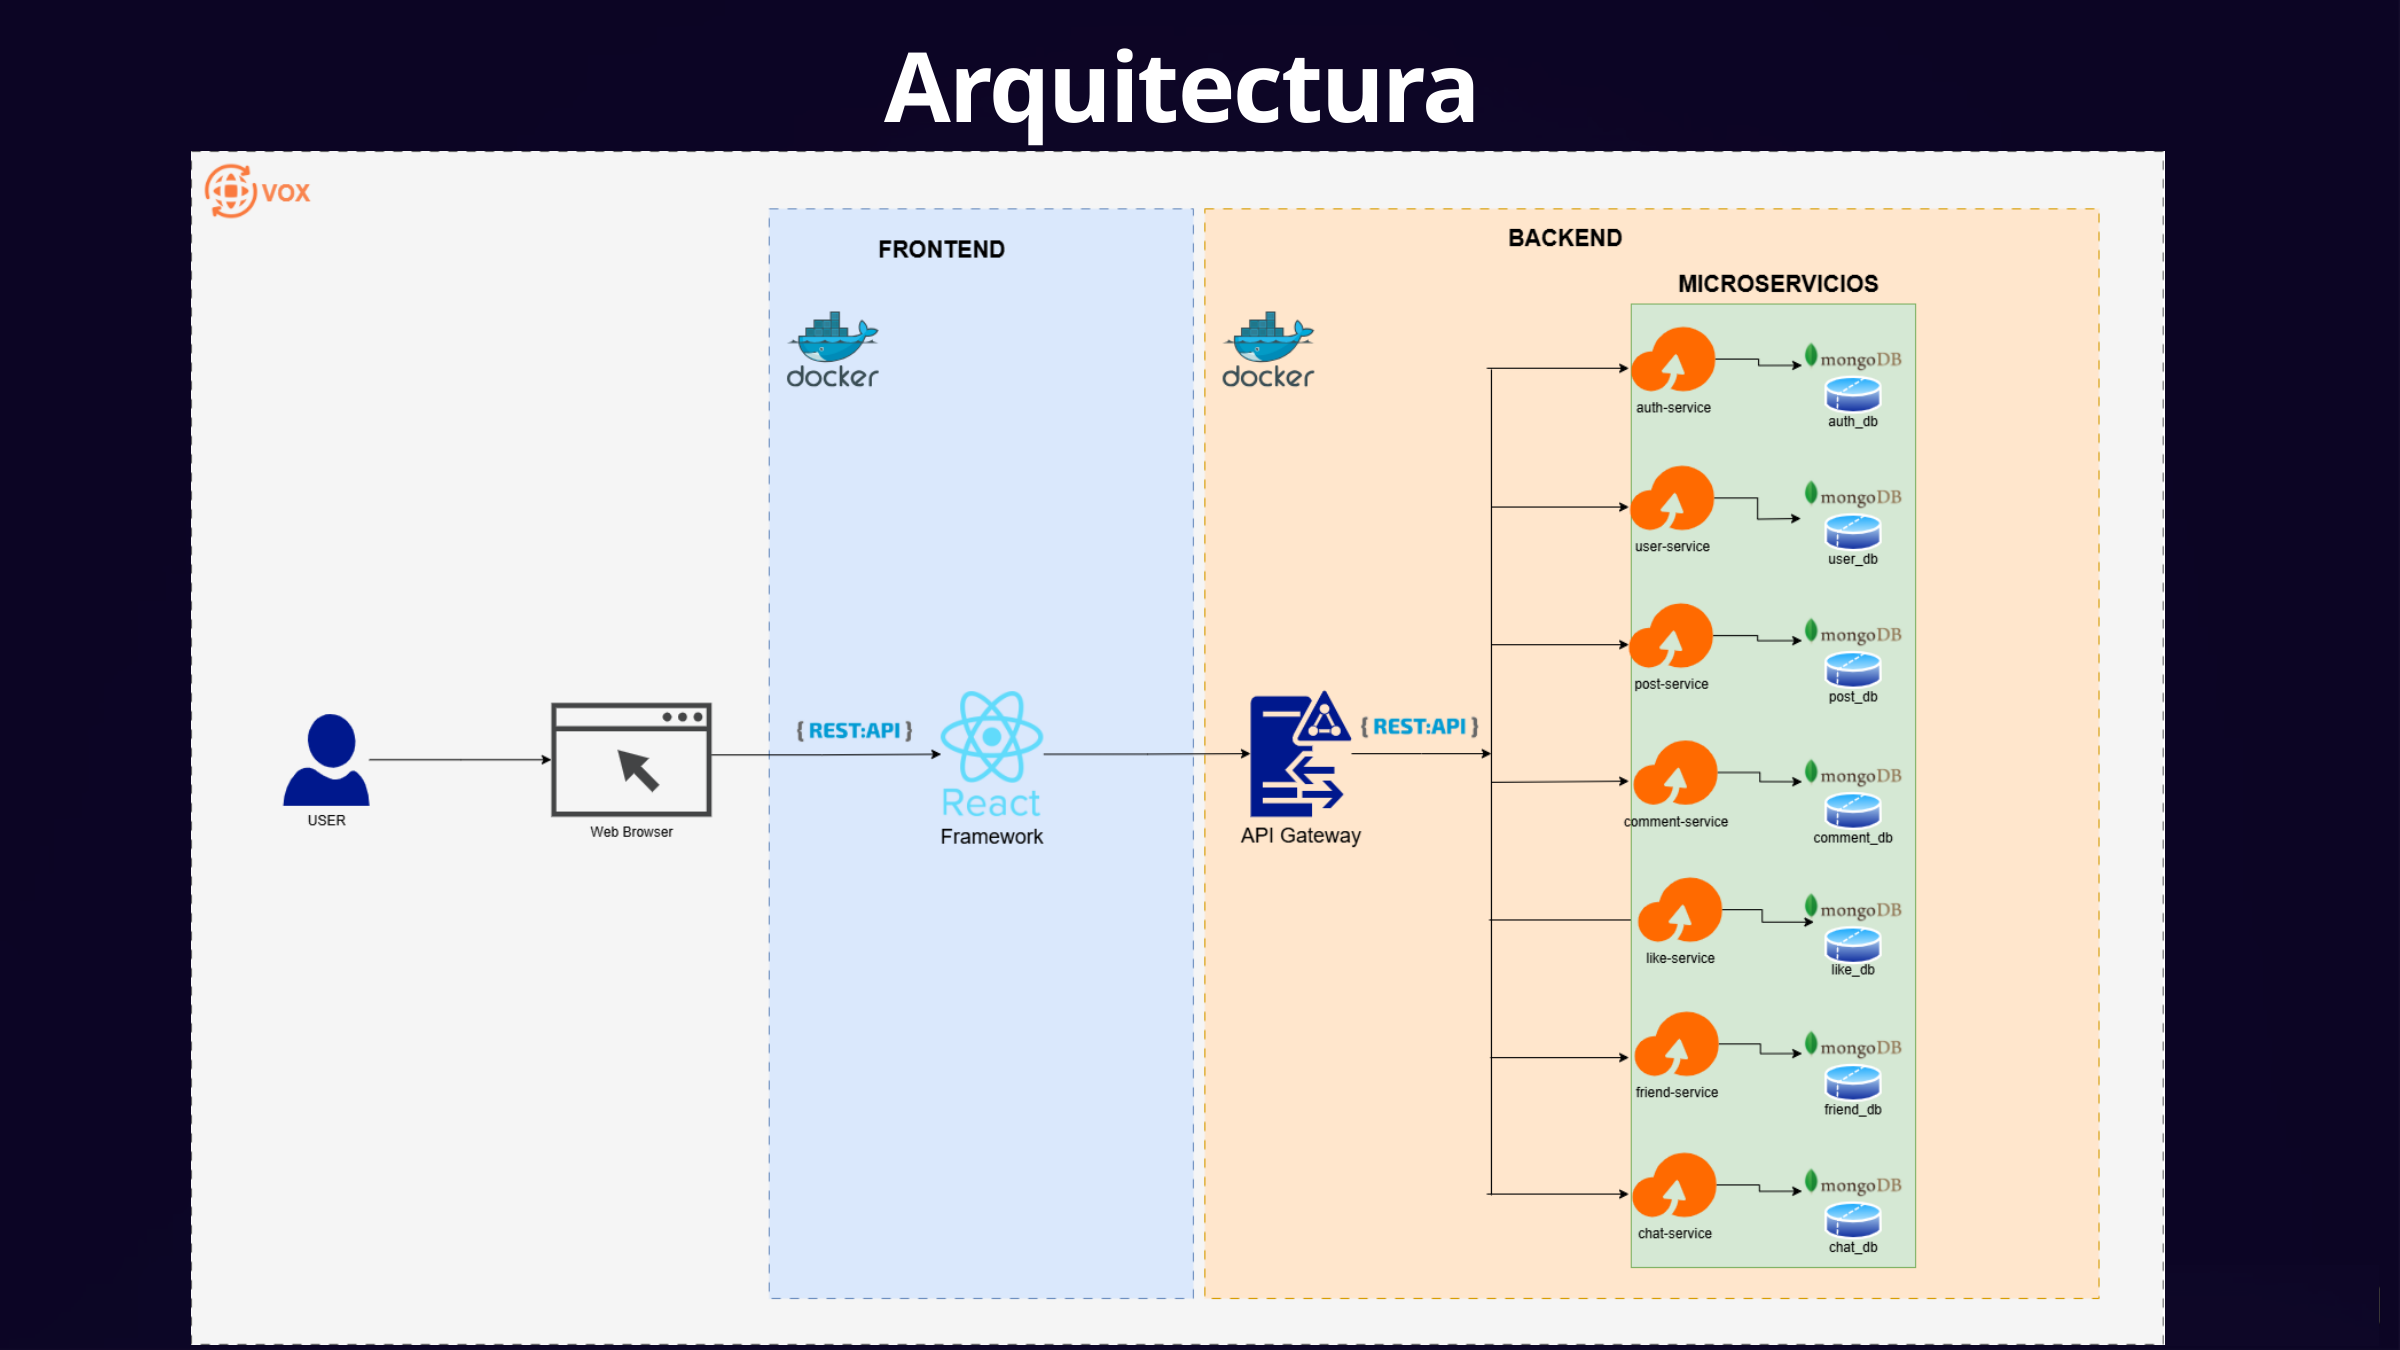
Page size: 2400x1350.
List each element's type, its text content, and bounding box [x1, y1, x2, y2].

text_box Arquitectura [694, 20, 1672, 143]
picture [191, 151, 2389, 1346]
